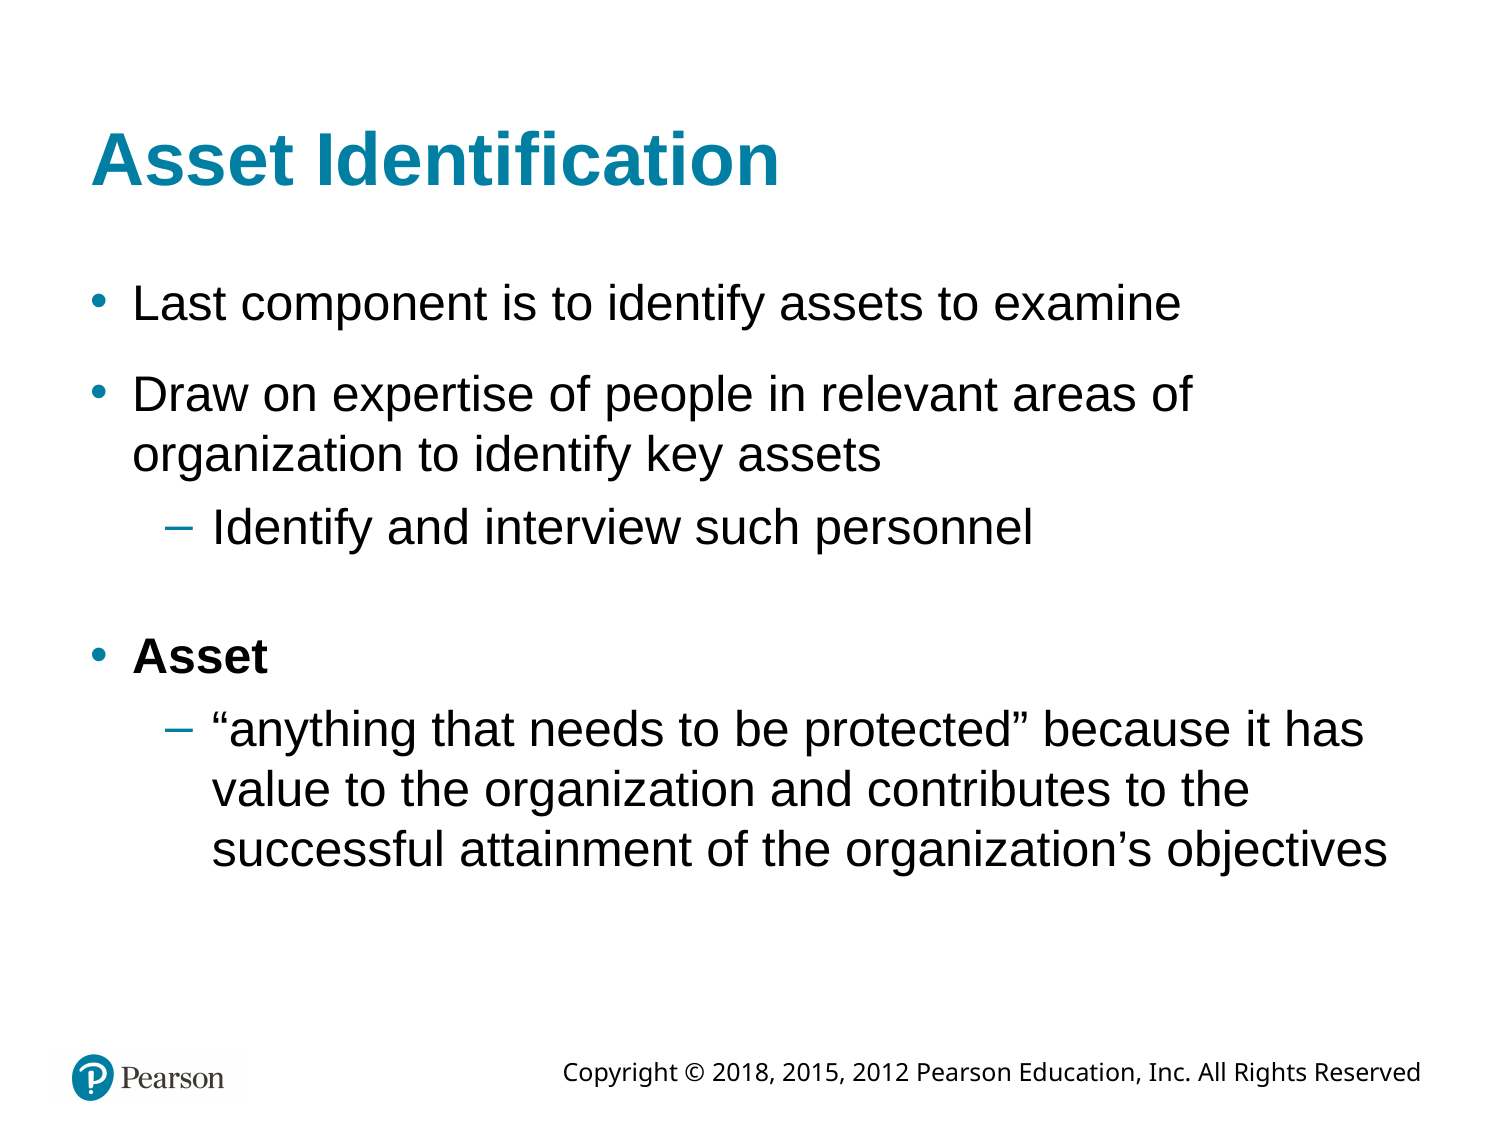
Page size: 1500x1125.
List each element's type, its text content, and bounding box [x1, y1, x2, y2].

title Asset Identification [75, 35, 1425, 216]
list Asset “anything that needs to be protected” because it has value to the organization and contributes to the successful attainment of the organization’s objectives [75, 608, 1425, 916]
picture [51, 1053, 245, 1102]
list Last component is to identify assets to examine Draw on expertise of people in relevant areas of organization to identify key assets Identify and interview such personnel [75, 255, 1425, 569]
